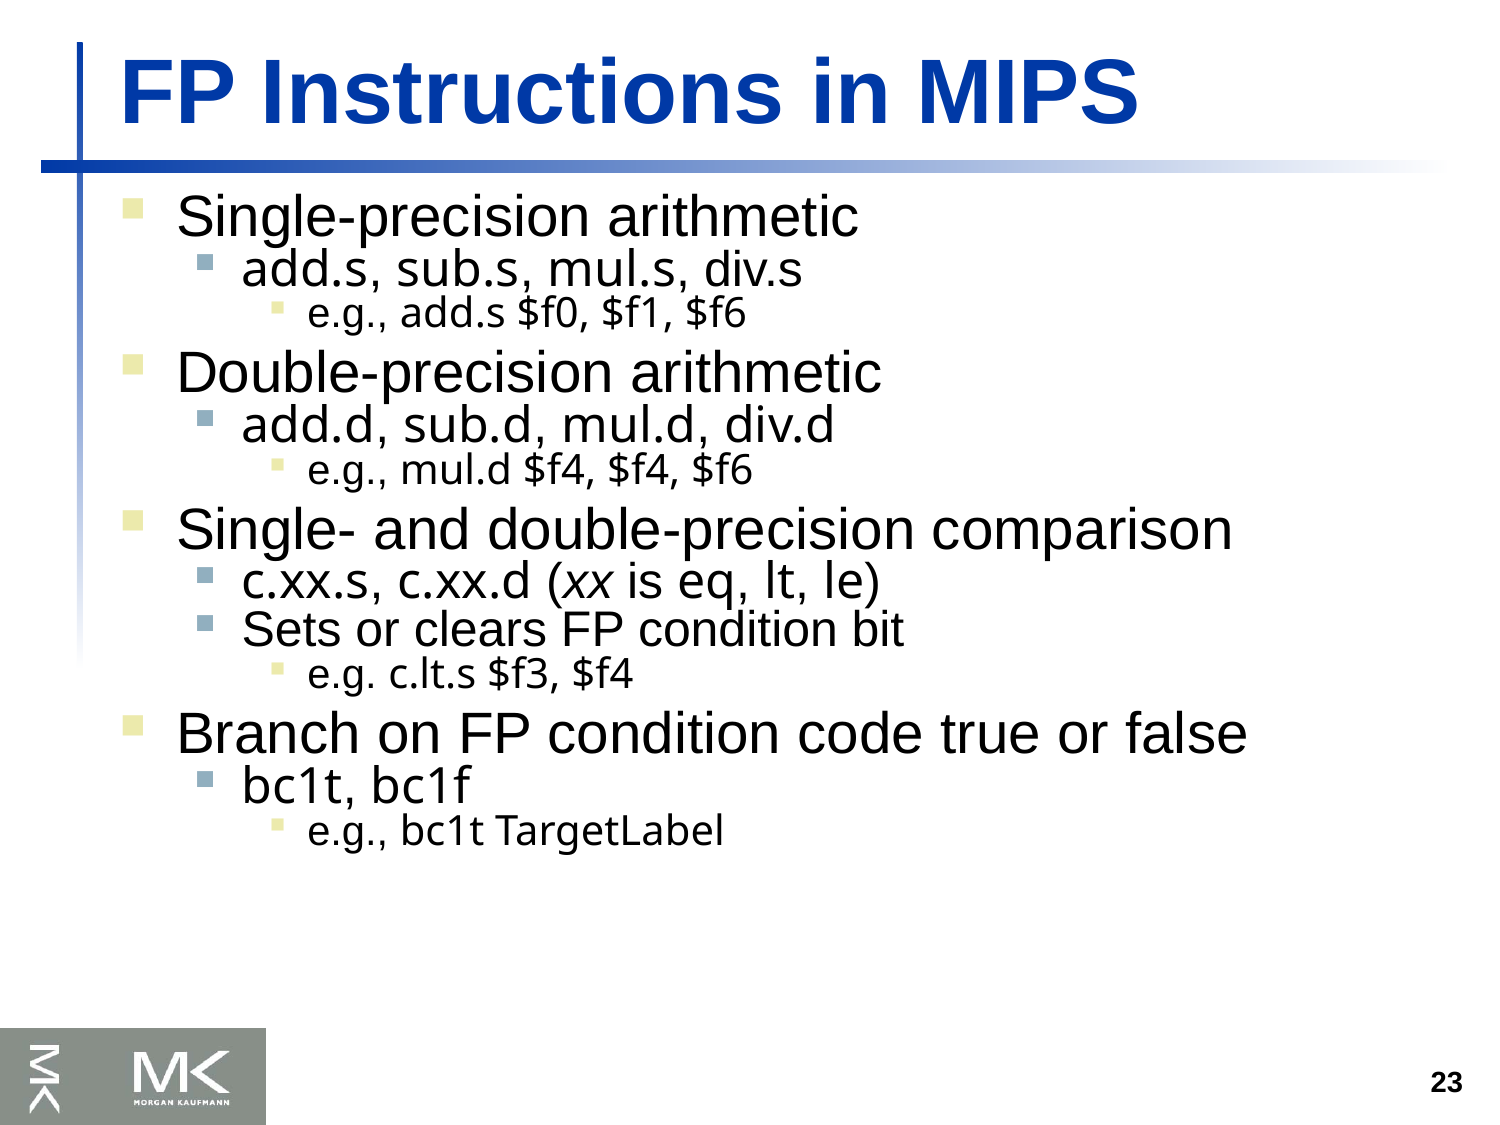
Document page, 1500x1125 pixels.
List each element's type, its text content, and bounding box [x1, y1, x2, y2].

title FP Instructions in MIPS [111, 23, 1468, 150]
list Single-precision arithmetic add.s, sub.s, mul.s, div.s e.g., add.s $f0, $f1, $f6 Double-precision arithmetic add.d, sub.d, mul.d, div.d e.g., mul.d $f4, $f4, $f6 Single- and double-precision comparison c.xx.s, c.xx.d (xx is eq, lt, le) Sets or clears FP condition bit e.g. c.lt.s $f3, $f4 Branch on FP condition code true or false bc1t, bc1f e.g., bc1t TargetLabel [111, 184, 1470, 1024]
picture [0, 1028, 266, 1125]
slide_number 23 [1420, 1057, 1472, 1107]
